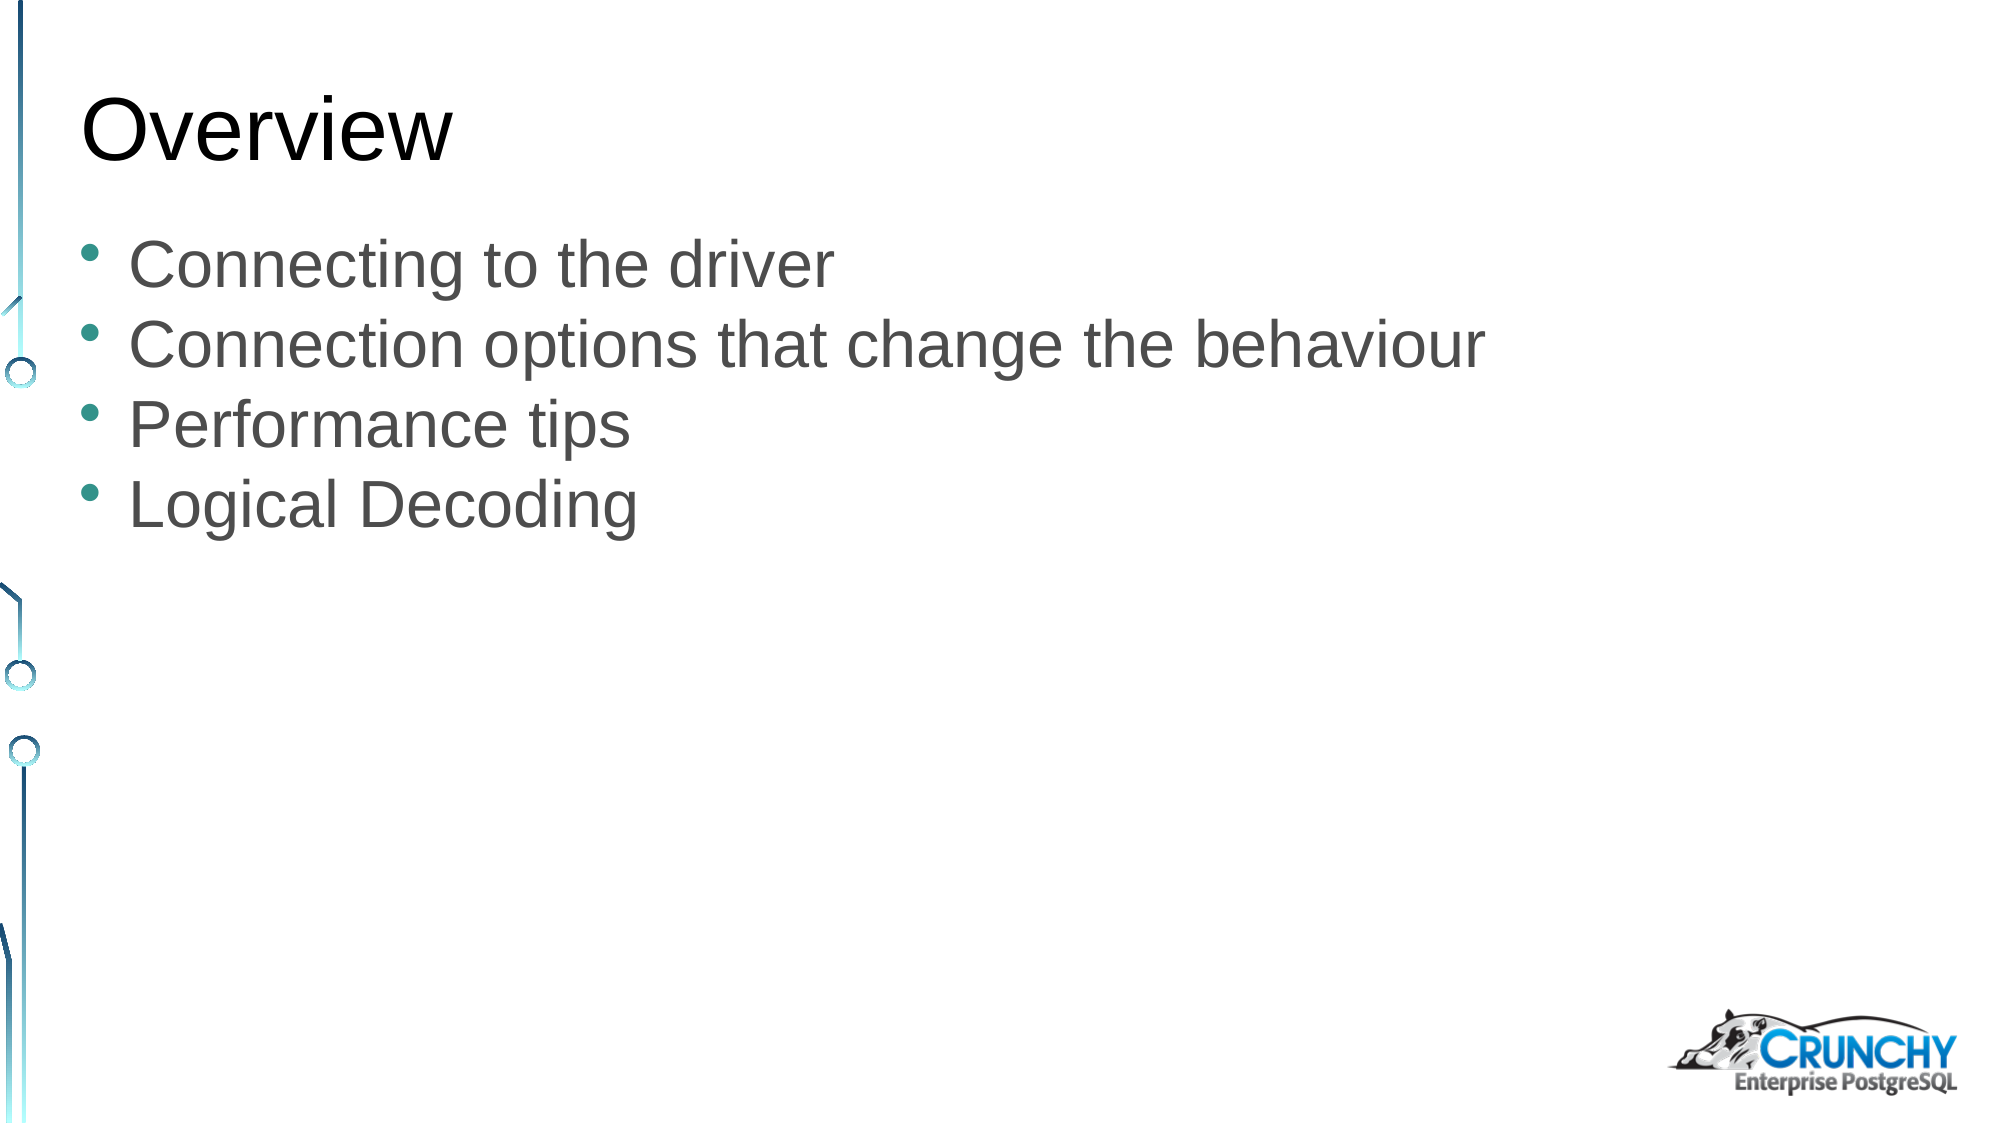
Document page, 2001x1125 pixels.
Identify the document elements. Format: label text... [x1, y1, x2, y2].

text_box Overview [80, 71, 1920, 172]
text_box Connecting to the driver Connection options that change the behaviour Performance tips Logical Decoding [78, 220, 1929, 961]
picture [1656, 998, 1968, 1107]
